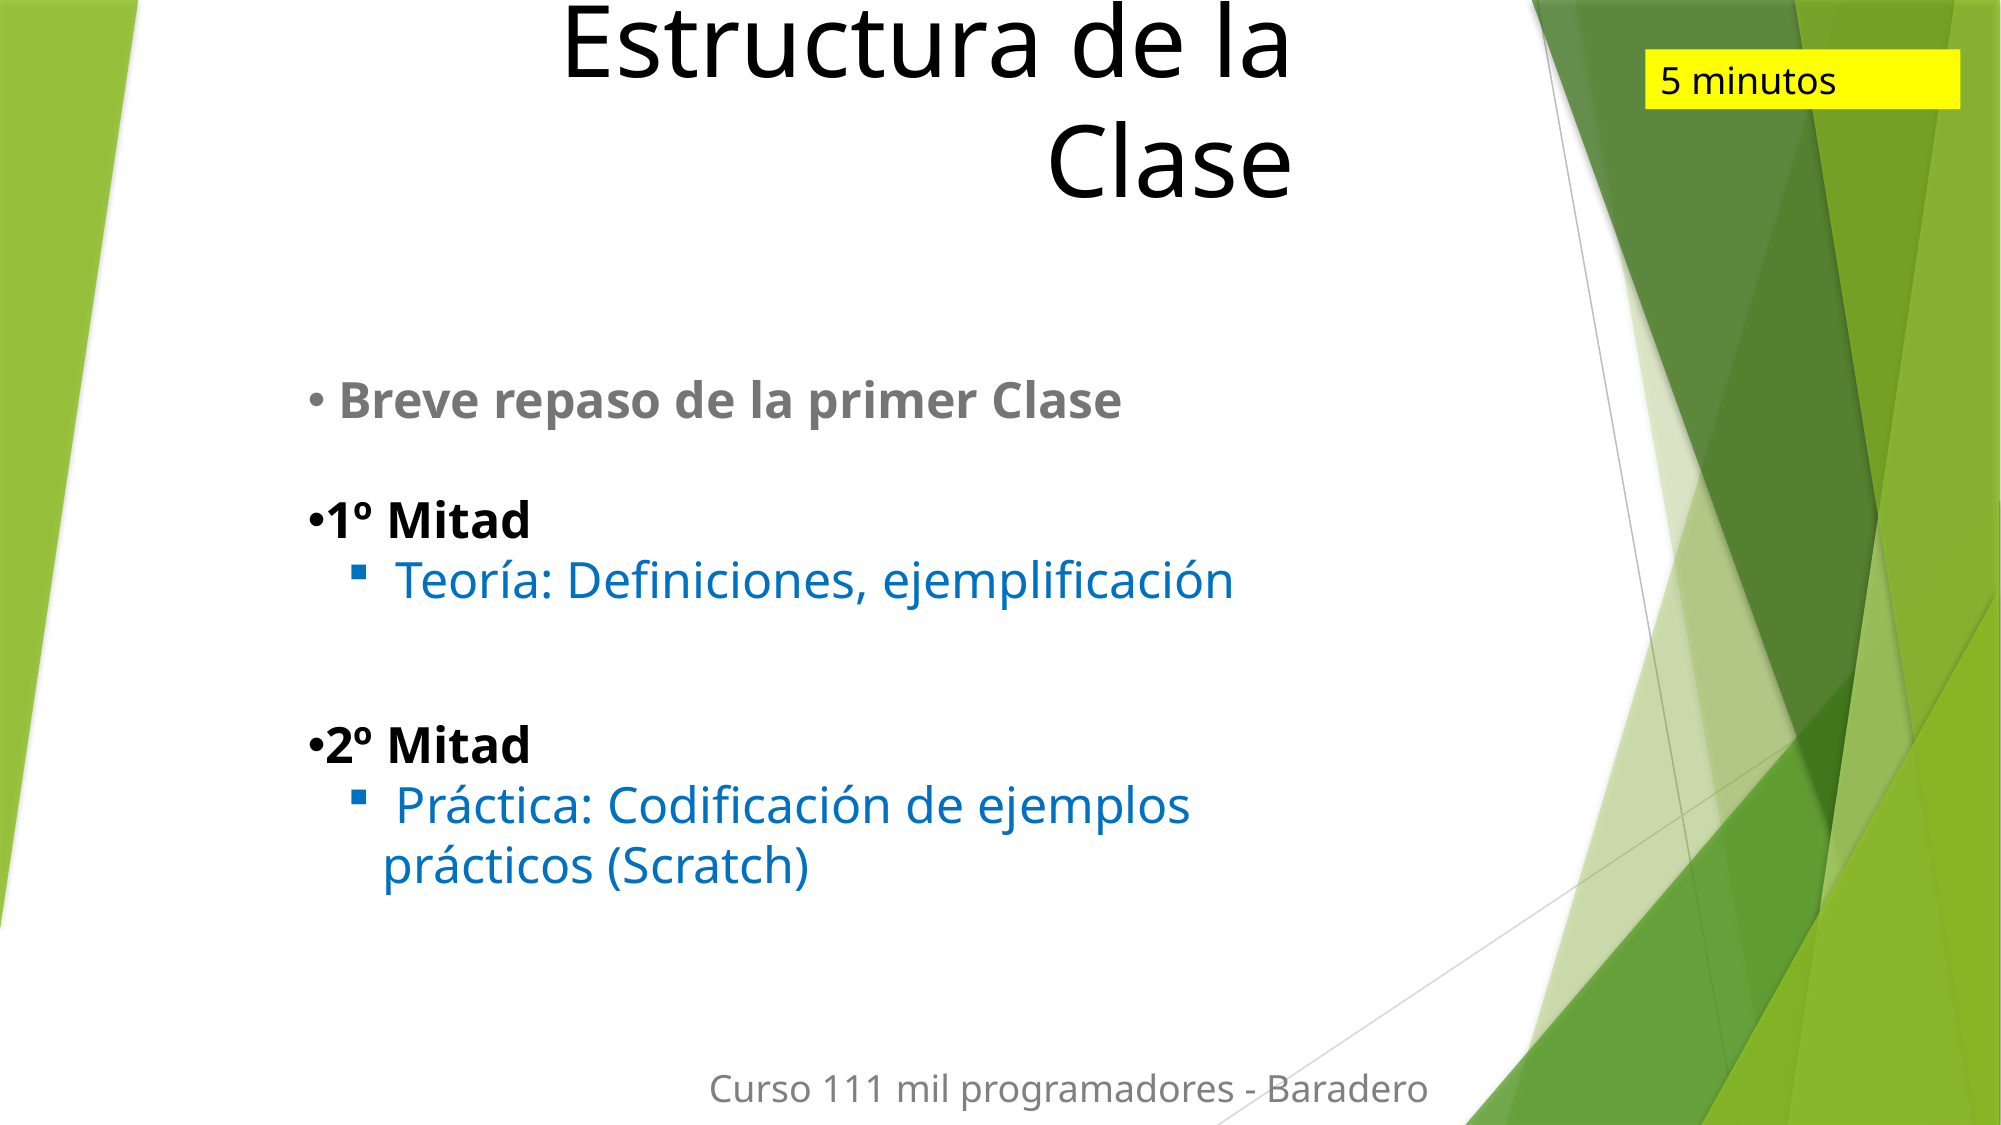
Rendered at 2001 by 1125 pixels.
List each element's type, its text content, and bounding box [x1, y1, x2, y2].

title Estructura de la Clase [271, 49, 1311, 225]
text_box Breve repaso de la primer Clase 1º Mitad Teoría: Definiciones, ejemplificación 2º Mitad Práctica: Codificación de ejemplos prácticos (Scratch) [293, 361, 1312, 902]
subtitle Curso 111 mil programadores - Baradero [170, 1057, 1445, 1125]
text_box 5 minutos [1645, 49, 1961, 110]
